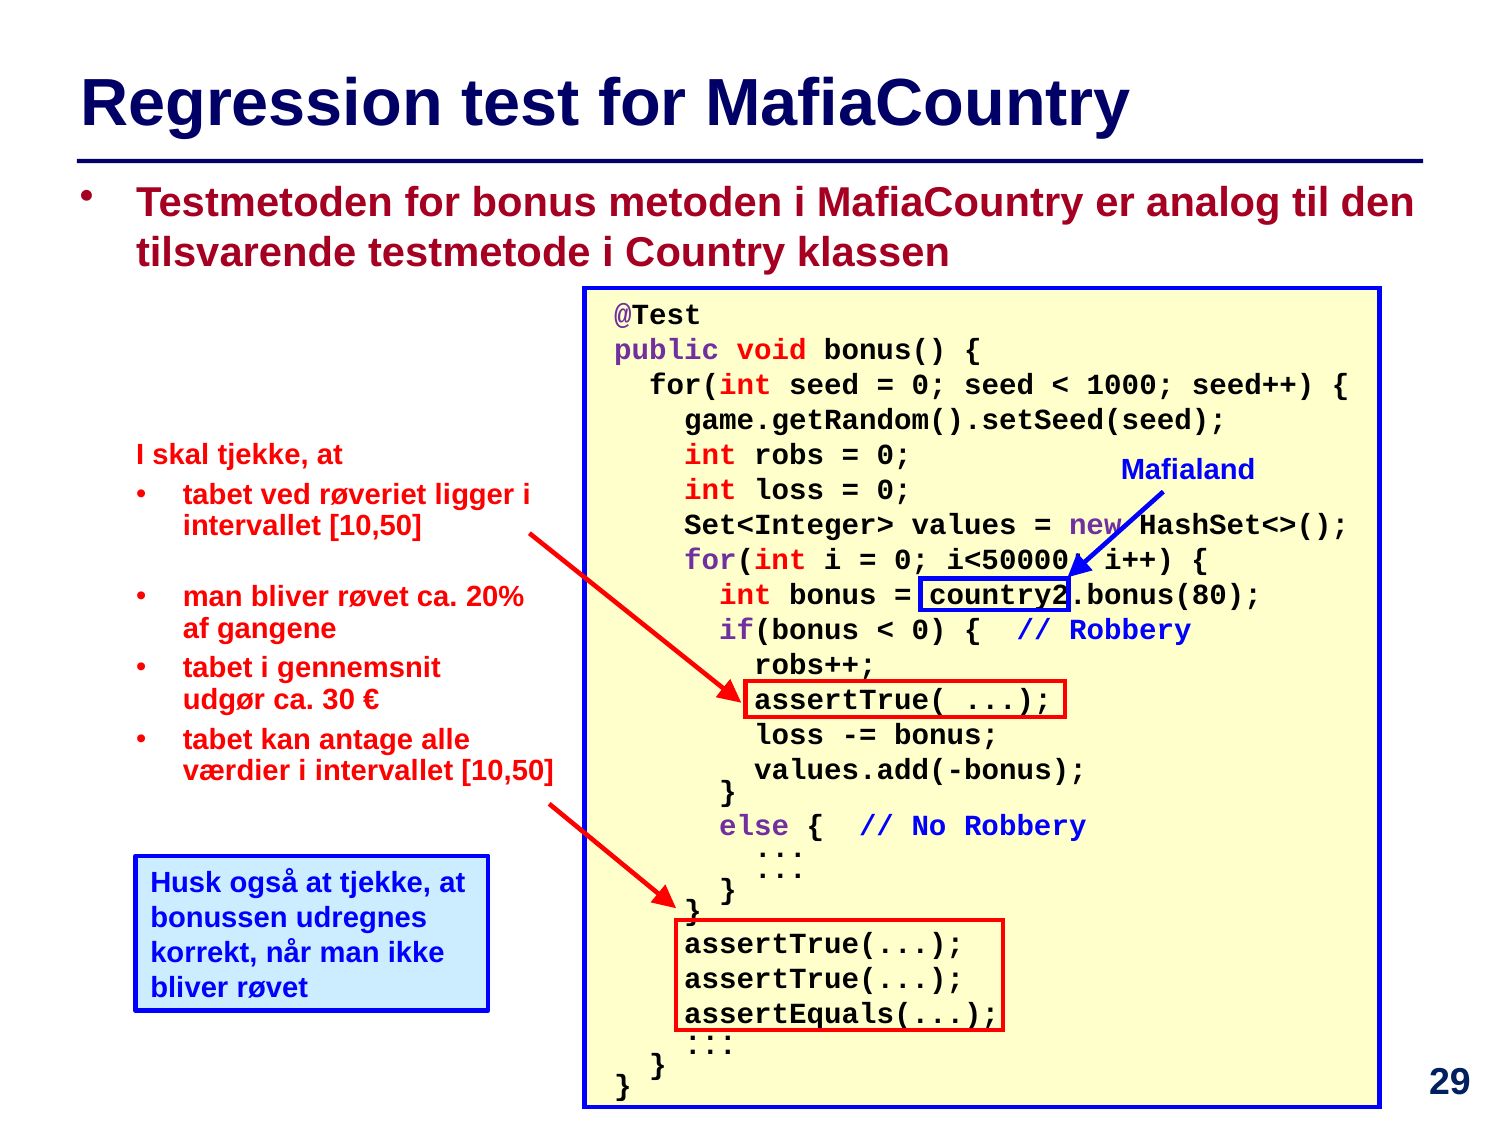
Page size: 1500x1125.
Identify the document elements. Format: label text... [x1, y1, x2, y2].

slide_number 29 [1399, 1050, 1500, 1125]
text_box Testmetoden for bonus metoden i MafiaCountry er analog til den tilsvarende testmetode i Country klassen [64, 167, 1483, 283]
text_box [675, 919, 1003, 1030]
title Regression test for MafiaCountry [64, 42, 1489, 155]
text_box Husk også at tjekke, at bonussen udregnes korrekt, når man ikke bliver røvet [135, 855, 489, 1011]
text_box [1067, 493, 1162, 578]
text_box Mafialand [1106, 446, 1272, 493]
text_box [920, 578, 1069, 610]
text_box @Test public void bonus() { for(int seed = 0; seed < 1000; seed++) { game.getRandom().setSeed(seed); int robs = 0; int loss = 0; Set<Integer> values = new HashSet<>(); for(int i = 0; i<50000; i++) { int bonus = country2.bonus(80); if(bonus < 0) { // Robbery robs++; assertTrue( ...); loss -= bonus; values.add(-bonus); } else { // No Robbery ... ... } } assertTrue(...); assertTrue(...); assertEquals(...); ... ... } } [584, 287, 1380, 1108]
text_box [549, 803, 677, 909]
text_box [529, 533, 742, 703]
text_box [745, 680, 1066, 717]
text_box I skal tjekke, at tabet ved røveriet ligger i intervallet [10,50] man bliver røvet ca. 20% af gangene tabet i gennemsnit udgør ca. 30 € tabet kan antage alle værdier i intervallet [10,50] [121, 431, 571, 795]
